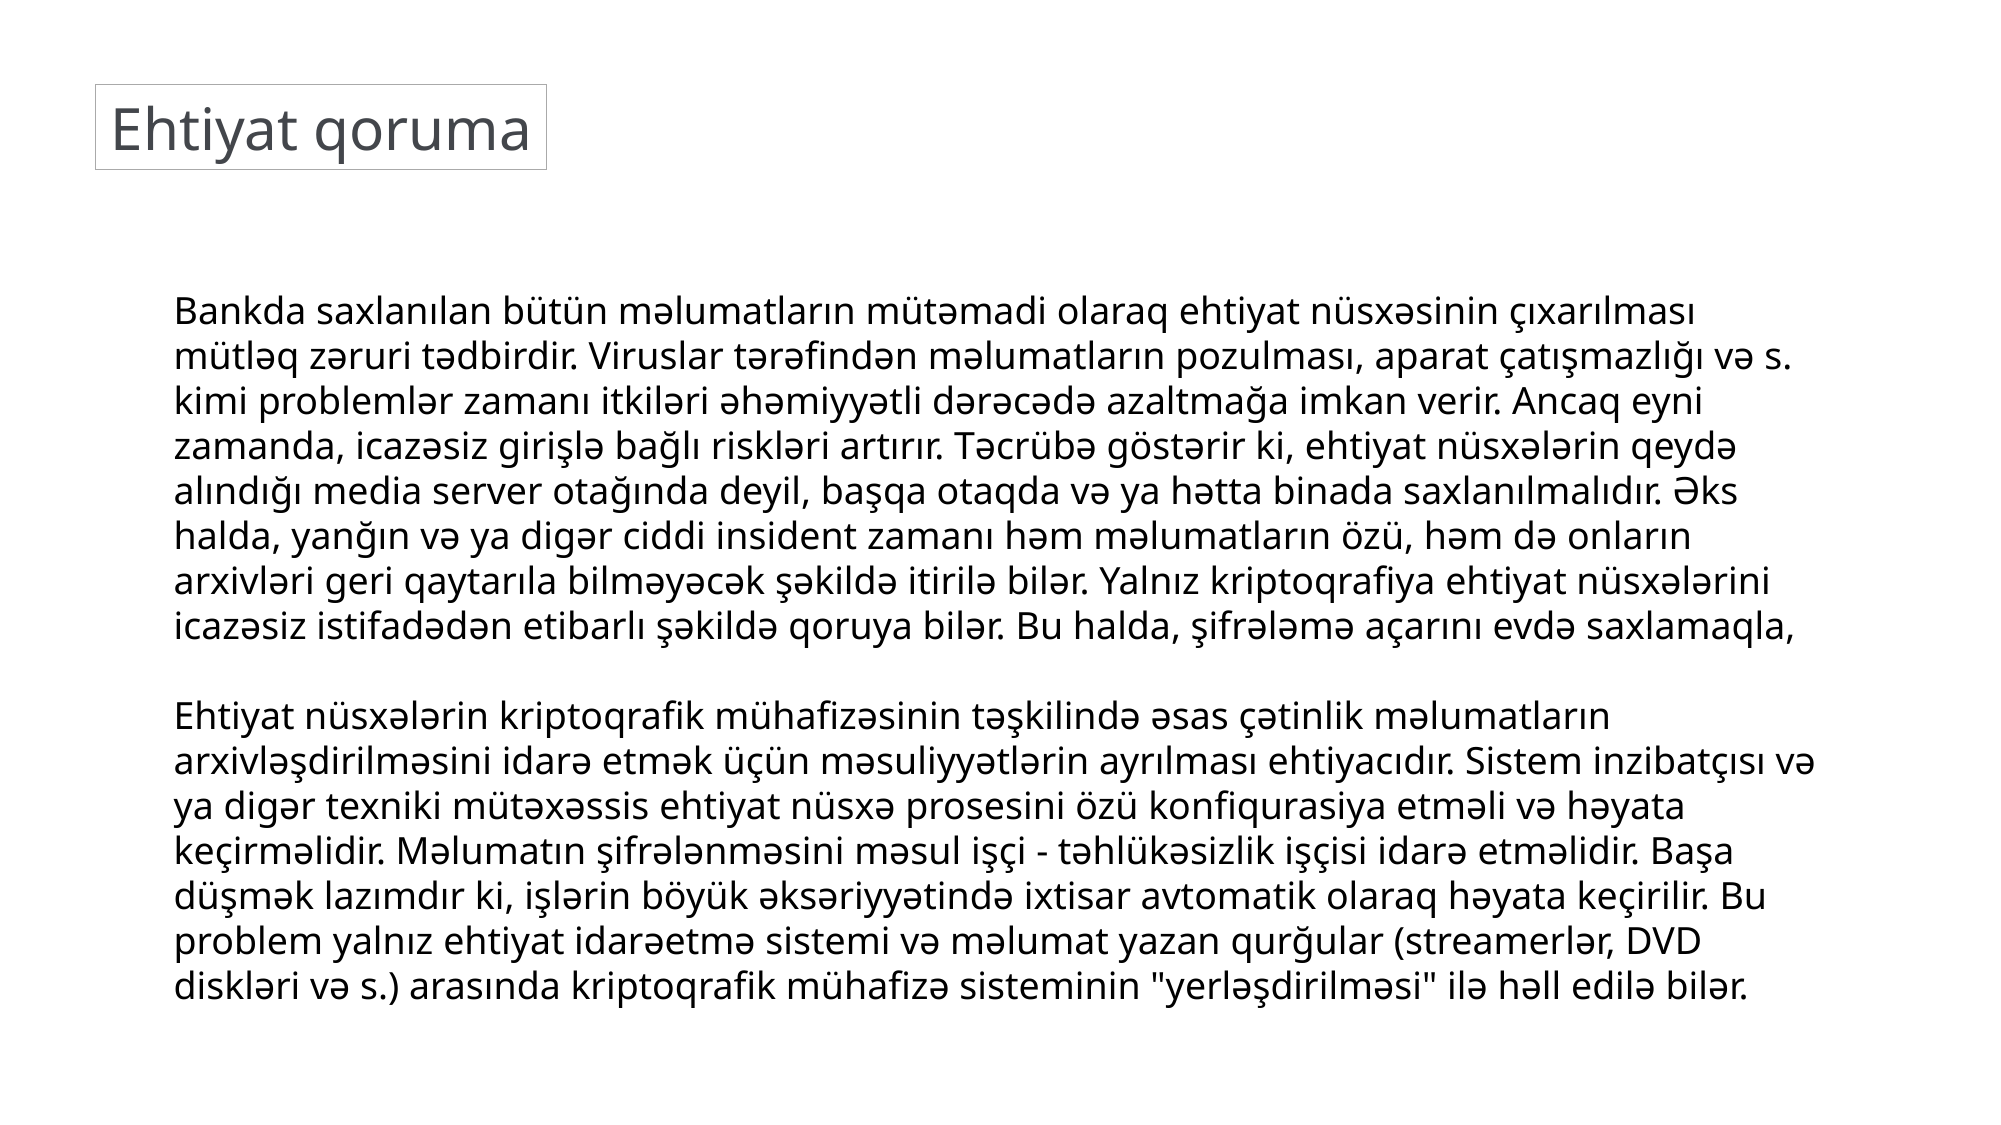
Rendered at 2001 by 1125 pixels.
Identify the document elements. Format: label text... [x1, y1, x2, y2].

text_box Bankda saxlanılan bütün məlumatların mütəmadi olaraq ehtiyat nüsxəsinin çıxarılması mütləq zəruri tədbirdir. Viruslar tərəfindən məlumatların pozulması, aparat çatışmazlığı və s. kimi problemlər zamanı itkiləri əhəmiyyətli dərəcədə azaltmağa imkan verir. Ancaq eyni zamanda, icazəsiz girişlə bağlı riskləri artırır. Təcrübə göstərir ki, ehtiyat nüsxələrin qeydə alındığı media server otağında deyil, başqa otaqda və ya hətta binada saxlanılmalıdır. Əks halda, yanğın və ya digər ciddi insident zamanı həm məlumatların özü, həm də onların arxivləri geri qaytarıla bilməyəcək şəkildə itirilə bilər. Yalnız kriptoqrafiya ehtiyat nüsxələrini icazəsiz istifadədən etibarlı şəkildə qoruya bilər. Bu halda, şifrələmə açarını evdə saxlamaqla, Ehtiyat nüsxələrin kriptoqrafik mühafizəsinin təşkilində əsas çətinlik məlumatların arxivləşdirilməsini idarə etmək üçün məsuliyyətlərin ayrılması ehtiyacıdır. Sistem inzibatçısı və ya digər texniki mütəxəssis ehtiyat nüsxə prosesini özü konfiqurasiya etməli və həyata keçirməlidir. Məlumatın şifrələnməsini məsul işçi - təhlükəsizlik işçisi idarə etməlidir. Başa düşmək lazımdır ki, işlərin böyük əksəriyyətində ixtisar avtomatik olaraq həyata keçirilir. Bu problem yalnız ehtiyat idarəetmə sistemi və məlumat yazan qurğular (streamerlər, DVD diskləri və s.) arasında kriptoqrafik mühafizə sisteminin "yerləşdirilməsi" ilə həll edilə bilər. [158, 280, 1845, 1015]
text_box Ehtiyat qoruma [95, 84, 547, 170]
